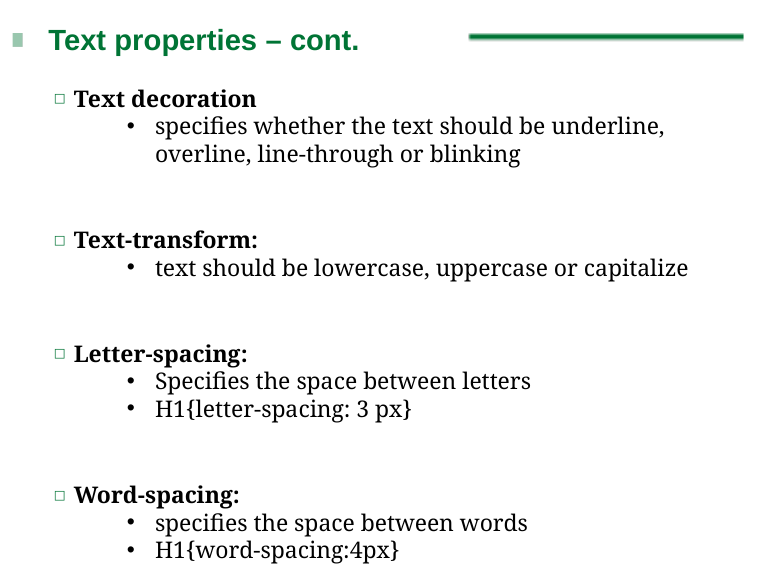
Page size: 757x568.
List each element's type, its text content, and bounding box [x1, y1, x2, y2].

title Text properties – cont. [0, 21, 531, 57]
picture [12, 33, 745, 47]
list Text decoration specifies whether the text should be underline, overline, line-through or blinking Text-transform: text should be lowercase, uppercase or capitalize Letter-spacing: Specifies the space between letters H1{letter-spacing: 3 px} Word-spacing: specifies the space between words H1{word-spacing:4px} [51, 83, 705, 338]
